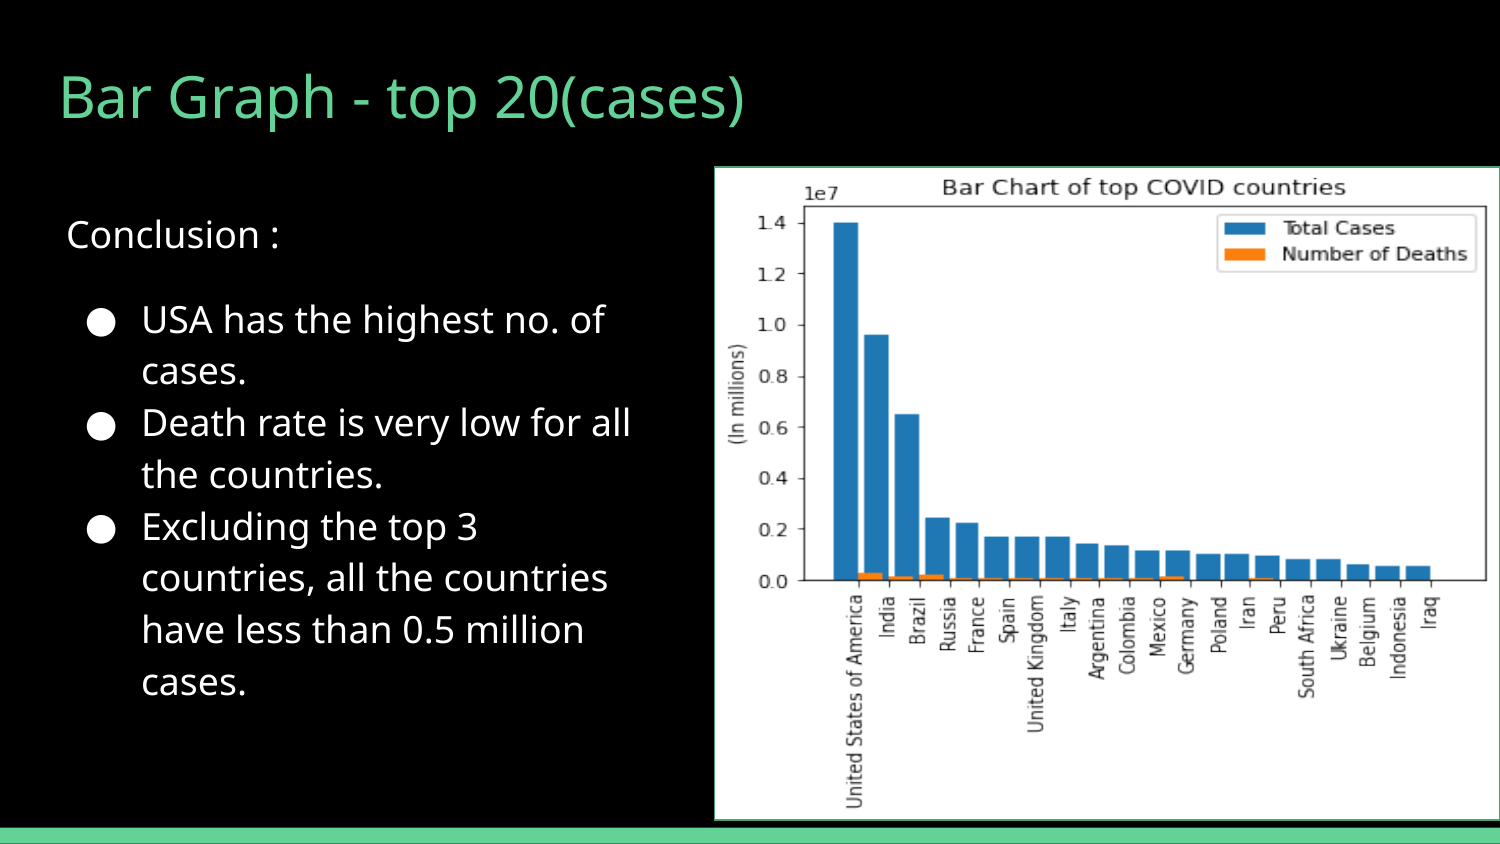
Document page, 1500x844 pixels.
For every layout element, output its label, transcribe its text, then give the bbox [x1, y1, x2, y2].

picture [714, 166, 1500, 821]
title Bar Graph - top 20(cases) [43, 45, 1441, 140]
list Conclusion : USA has the highest no. of cases. Death rate is very low for all the countries. Excluding the top 3 countries, all the countries have less than 0.5 million cases. [51, 189, 677, 750]
